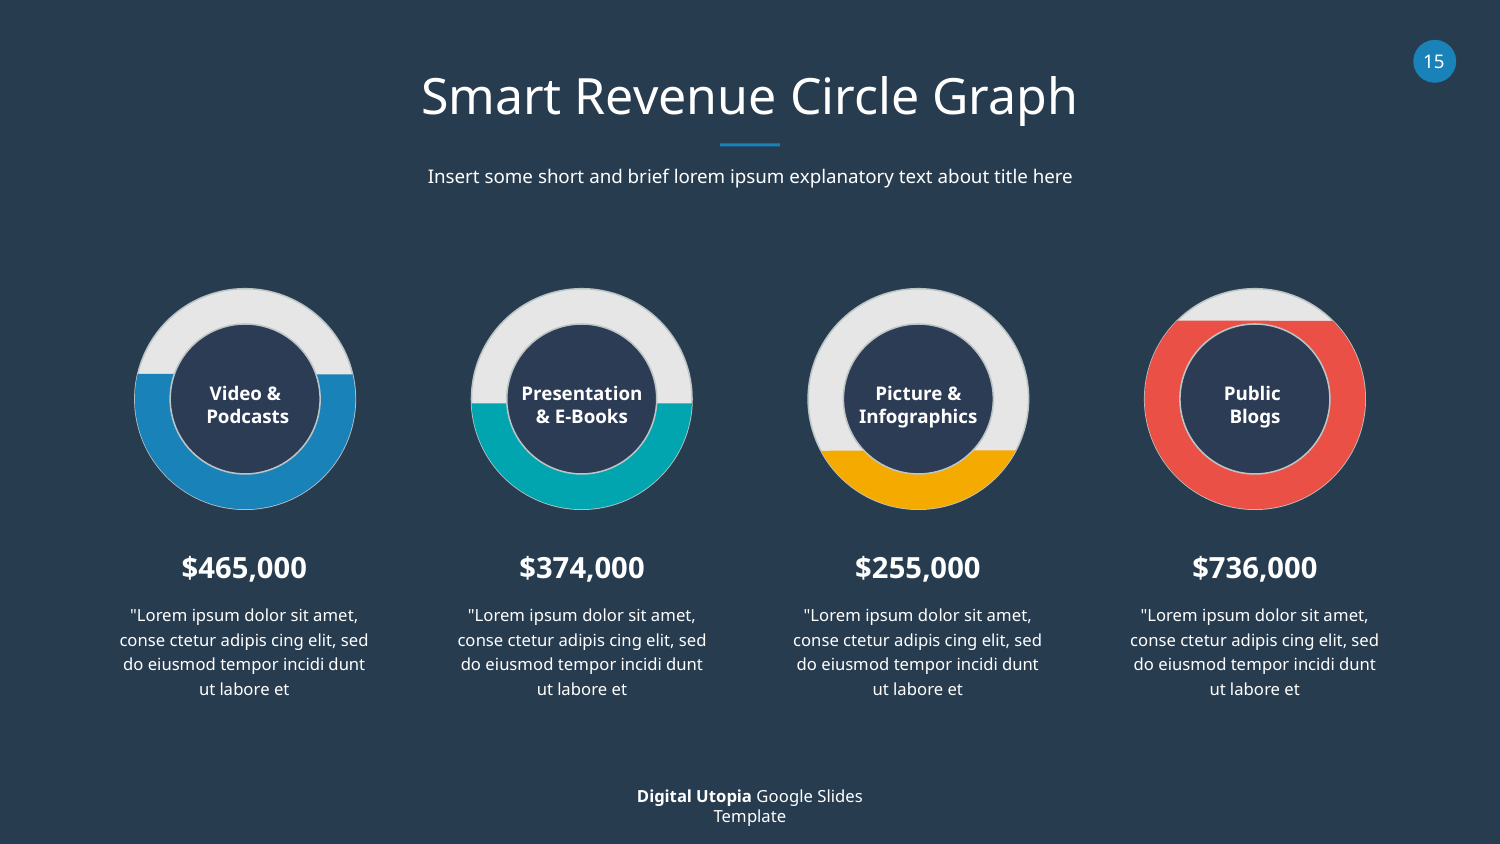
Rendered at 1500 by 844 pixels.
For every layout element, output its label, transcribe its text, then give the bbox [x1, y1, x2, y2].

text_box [471, 288, 693, 510]
text_box "Lorem ipsum dolor sit amet, conse ctetur adipis cing elit, sed do eiusmod tempor incidi dunt ut labore et [792, 599, 1044, 701]
text_box "Lorem ipsum dolor sit amet, conse ctetur adipis cing elit, sed do eiusmod tempor incidi dunt ut labore et [1129, 599, 1381, 701]
text_box "Lorem ipsum dolor sit amet, conse ctetur adipis cing elit, sed do eiusmod tempor incidi dunt ut labore et [118, 599, 370, 701]
text_box $465,000 [118, 549, 371, 585]
list Smart Revenue Circle Graph [112, 64, 1388, 131]
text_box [1144, 288, 1366, 510]
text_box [134, 288, 356, 510]
list Insert some short and brief lorem ipsum explanatory text about title here [112, 164, 1388, 190]
text_box $374,000 [456, 549, 709, 585]
text_box $255,000 [791, 549, 1044, 585]
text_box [807, 288, 1029, 510]
text_box $736,000 [1129, 549, 1381, 585]
text_box "Lorem ipsum dolor sit amet, conse ctetur adipis cing elit, sed do eiusmod tempor incidi dunt ut labore et [456, 599, 708, 701]
